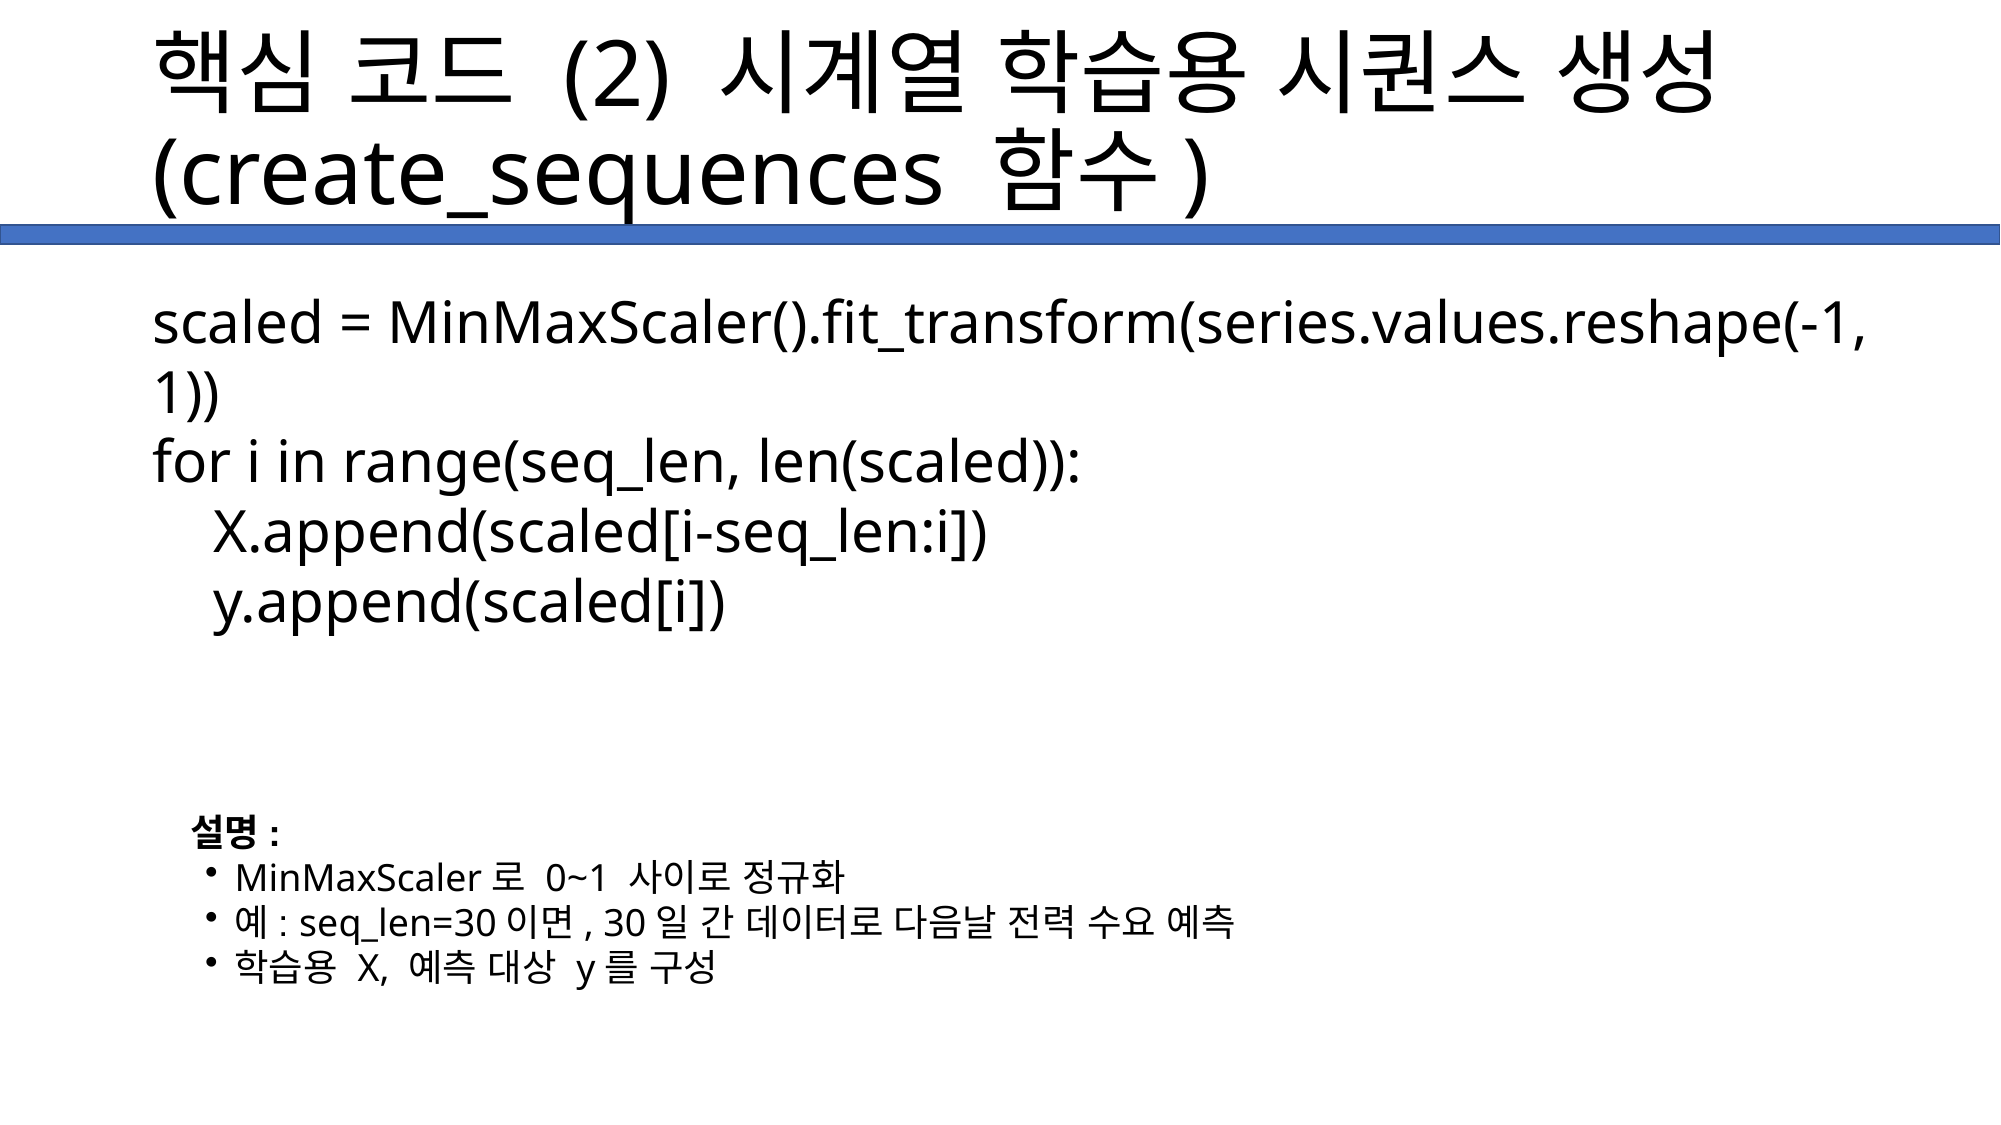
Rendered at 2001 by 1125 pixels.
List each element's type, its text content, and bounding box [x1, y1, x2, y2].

text_box scaled = MinMaxScaler().fit_transform(series.values.reshape(-1, 1)) for i in range(seq_len, len(scaled)): X.append(scaled[i-seq_len:i]) y.append(scaled[i]) [137, 277, 1960, 642]
text_box 설명: MinMaxScaler로 0~1 사이로 정규화 예: seq_len=30이면, 30일 간 데이터로 다음날 전력 수요 예측 학습용 X, 예측 대상 y를 구성 [175, 801, 1252, 1087]
text_box [0, 224, 2000, 245]
title 핵심 코드 (2) 시계열 학습용 시퀀스 생성 (create_sequences 함수) [137, 17, 1863, 224]
